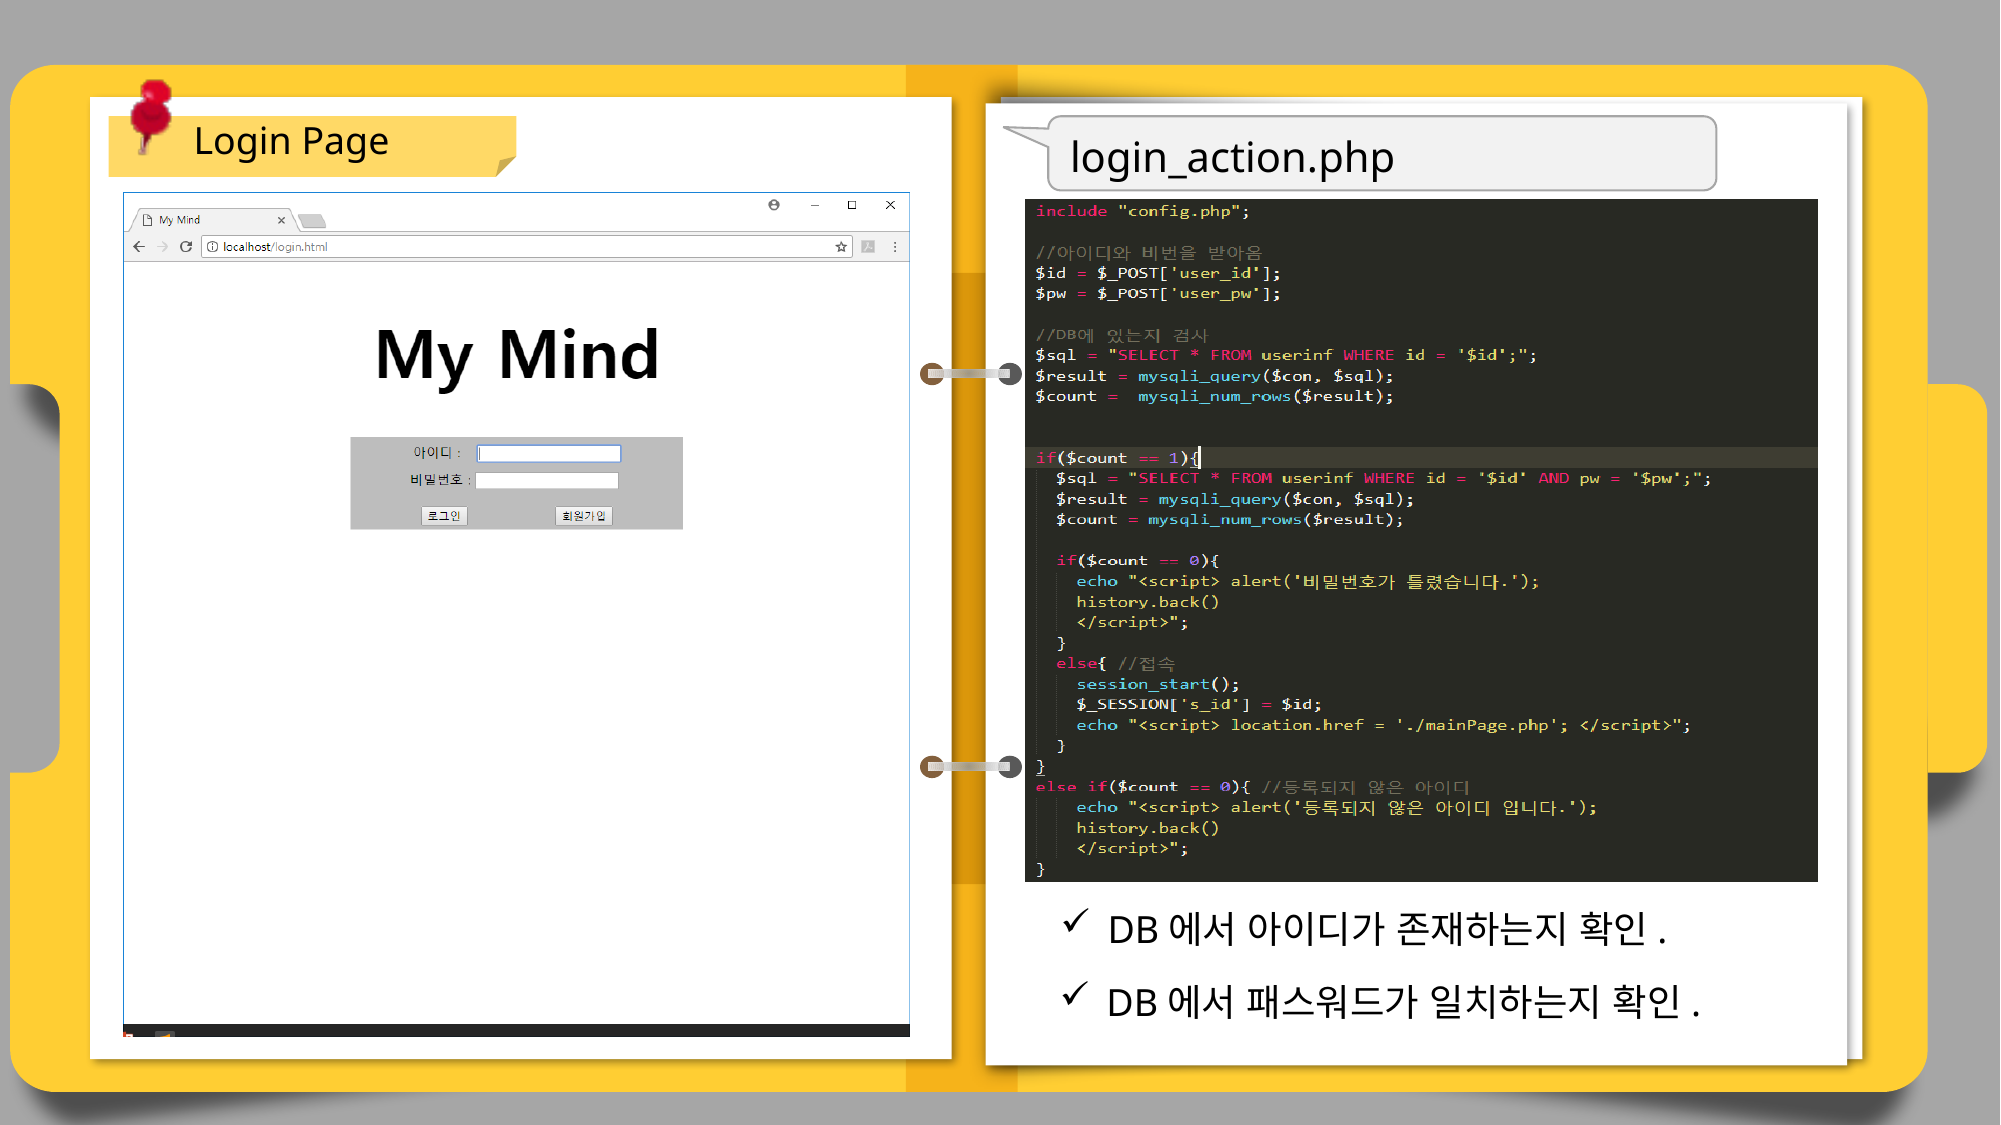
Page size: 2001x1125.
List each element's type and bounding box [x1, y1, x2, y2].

picture [109, 52, 208, 180]
text_box [208, 109, 517, 177]
picture [1025, 199, 1818, 882]
picture [123, 192, 910, 1038]
text_box [1048, 116, 1717, 191]
text_box [0, 64, 2000, 1125]
